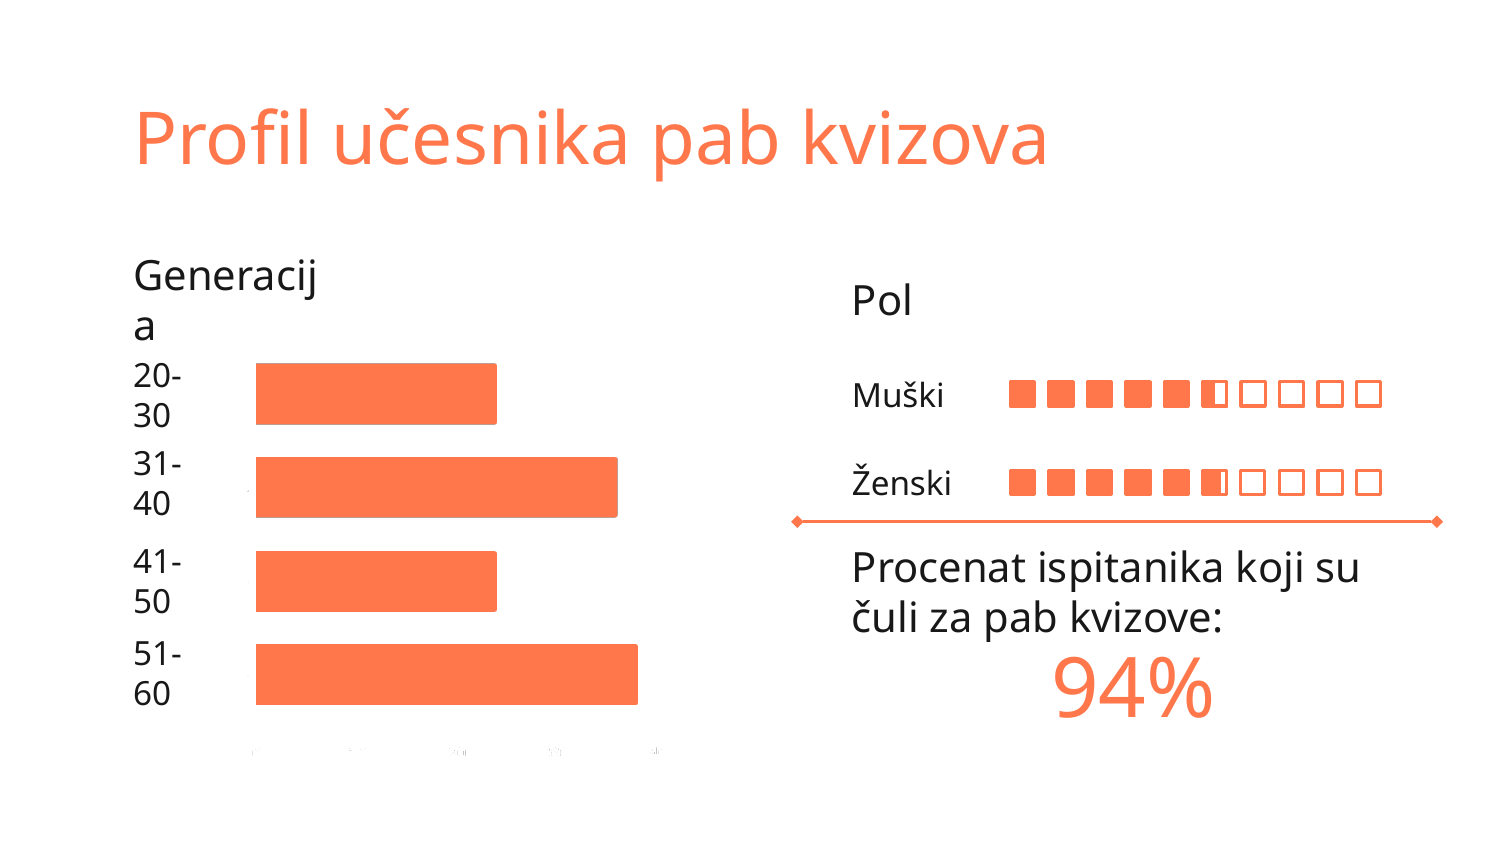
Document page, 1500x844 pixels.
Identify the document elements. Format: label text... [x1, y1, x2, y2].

subtitle 41-50 [118, 551, 233, 609]
picture [246, 334, 664, 756]
text_box [1202, 470, 1219, 495]
text_box [1164, 381, 1189, 407]
subtitle 20-30 [118, 365, 233, 423]
text_box [1202, 381, 1213, 407]
text_box [1279, 381, 1304, 407]
text_box [1048, 470, 1074, 495]
text_box [1087, 470, 1112, 495]
subtitle Generacija [118, 269, 347, 328]
text_box [1010, 470, 1035, 495]
subtitle 31-40 [118, 453, 233, 511]
text_box [1048, 381, 1074, 407]
subtitle Muški [836, 365, 971, 423]
text_box [1213, 381, 1227, 407]
text_box [1240, 470, 1265, 495]
text_box [1356, 470, 1381, 495]
text_box [1317, 381, 1343, 407]
text_box 94% [891, 655, 1231, 714]
text_box [1125, 381, 1150, 407]
text_box [1010, 381, 1035, 407]
text_box [1219, 470, 1227, 495]
text_box [1241, 381, 1266, 407]
subtitle Pol [836, 269, 1049, 328]
text_box [1279, 470, 1304, 495]
text_box [950, 639, 1326, 723]
text_box [1164, 470, 1189, 495]
text_box [1087, 381, 1112, 407]
text_box [1356, 381, 1381, 407]
title Profil učesnika pab kvizova [118, 88, 1382, 183]
text_box [1317, 470, 1343, 495]
text_box [1125, 470, 1150, 495]
subtitle 51-60 [118, 643, 233, 701]
subtitle Procenat ispitanika koji su čuli za pab kvizove: [836, 562, 1422, 620]
subtitle Ženski [836, 453, 971, 511]
